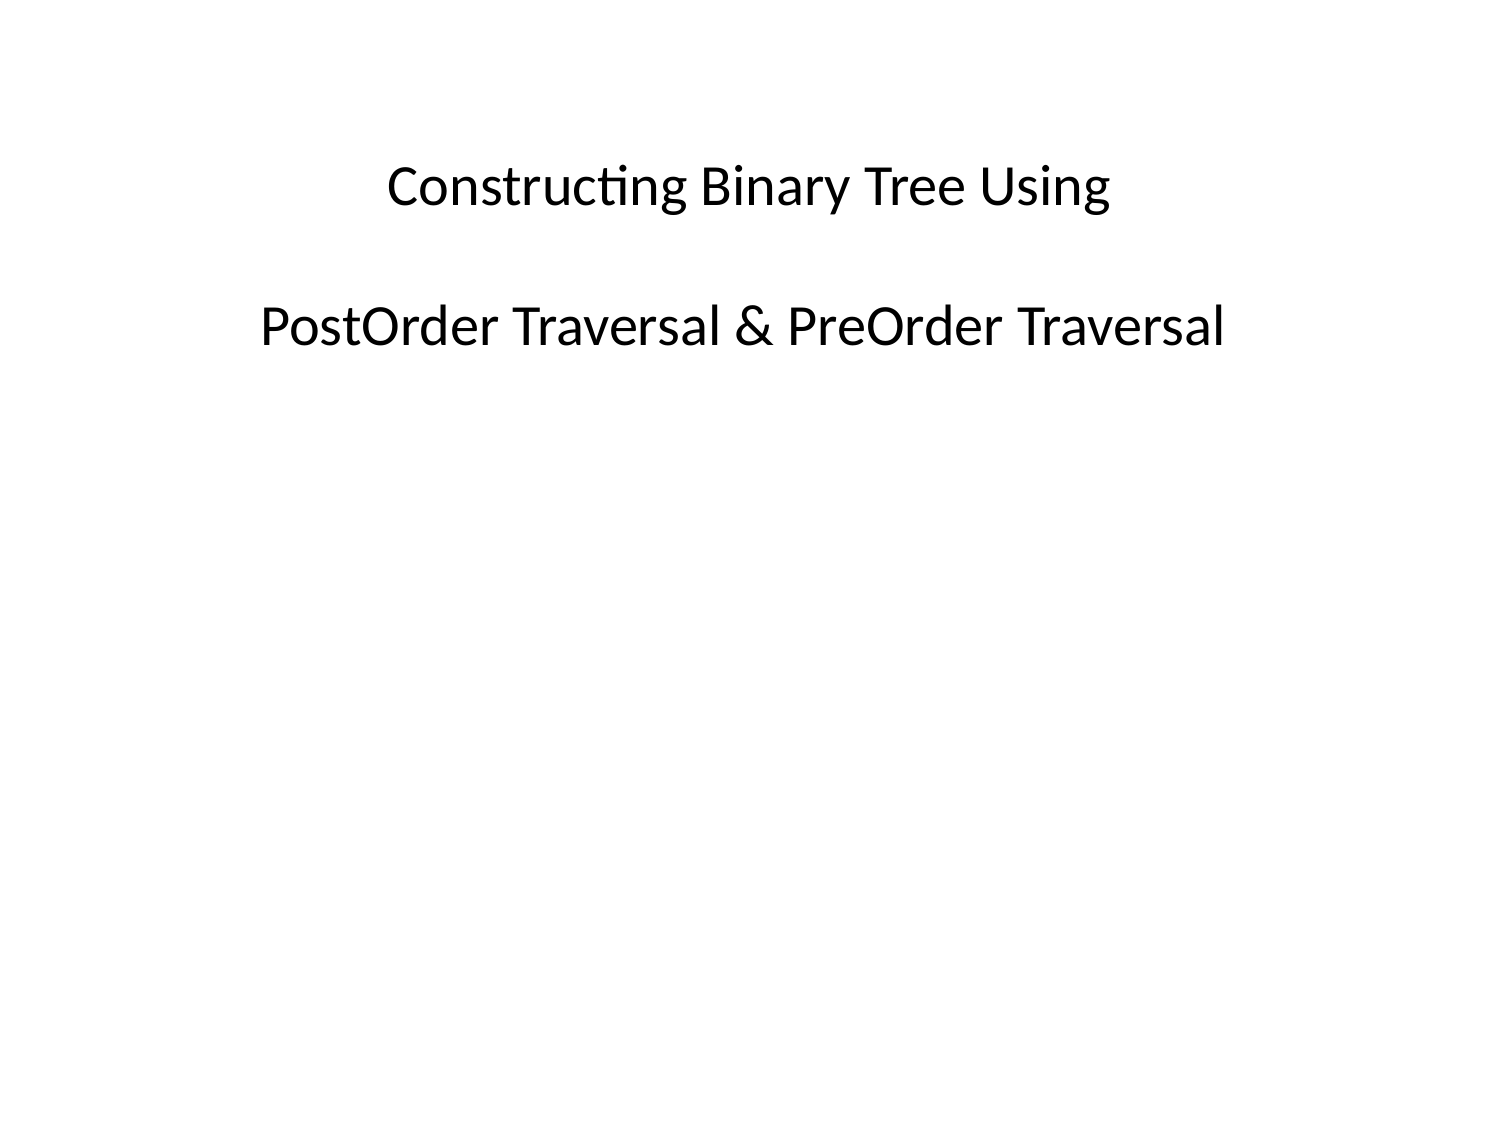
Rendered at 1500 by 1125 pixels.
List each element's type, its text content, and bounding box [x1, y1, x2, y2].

title Constructing Binary Tree Using PostOrder Traversal & PreOrder Traversal [150, 200, 1363, 305]
